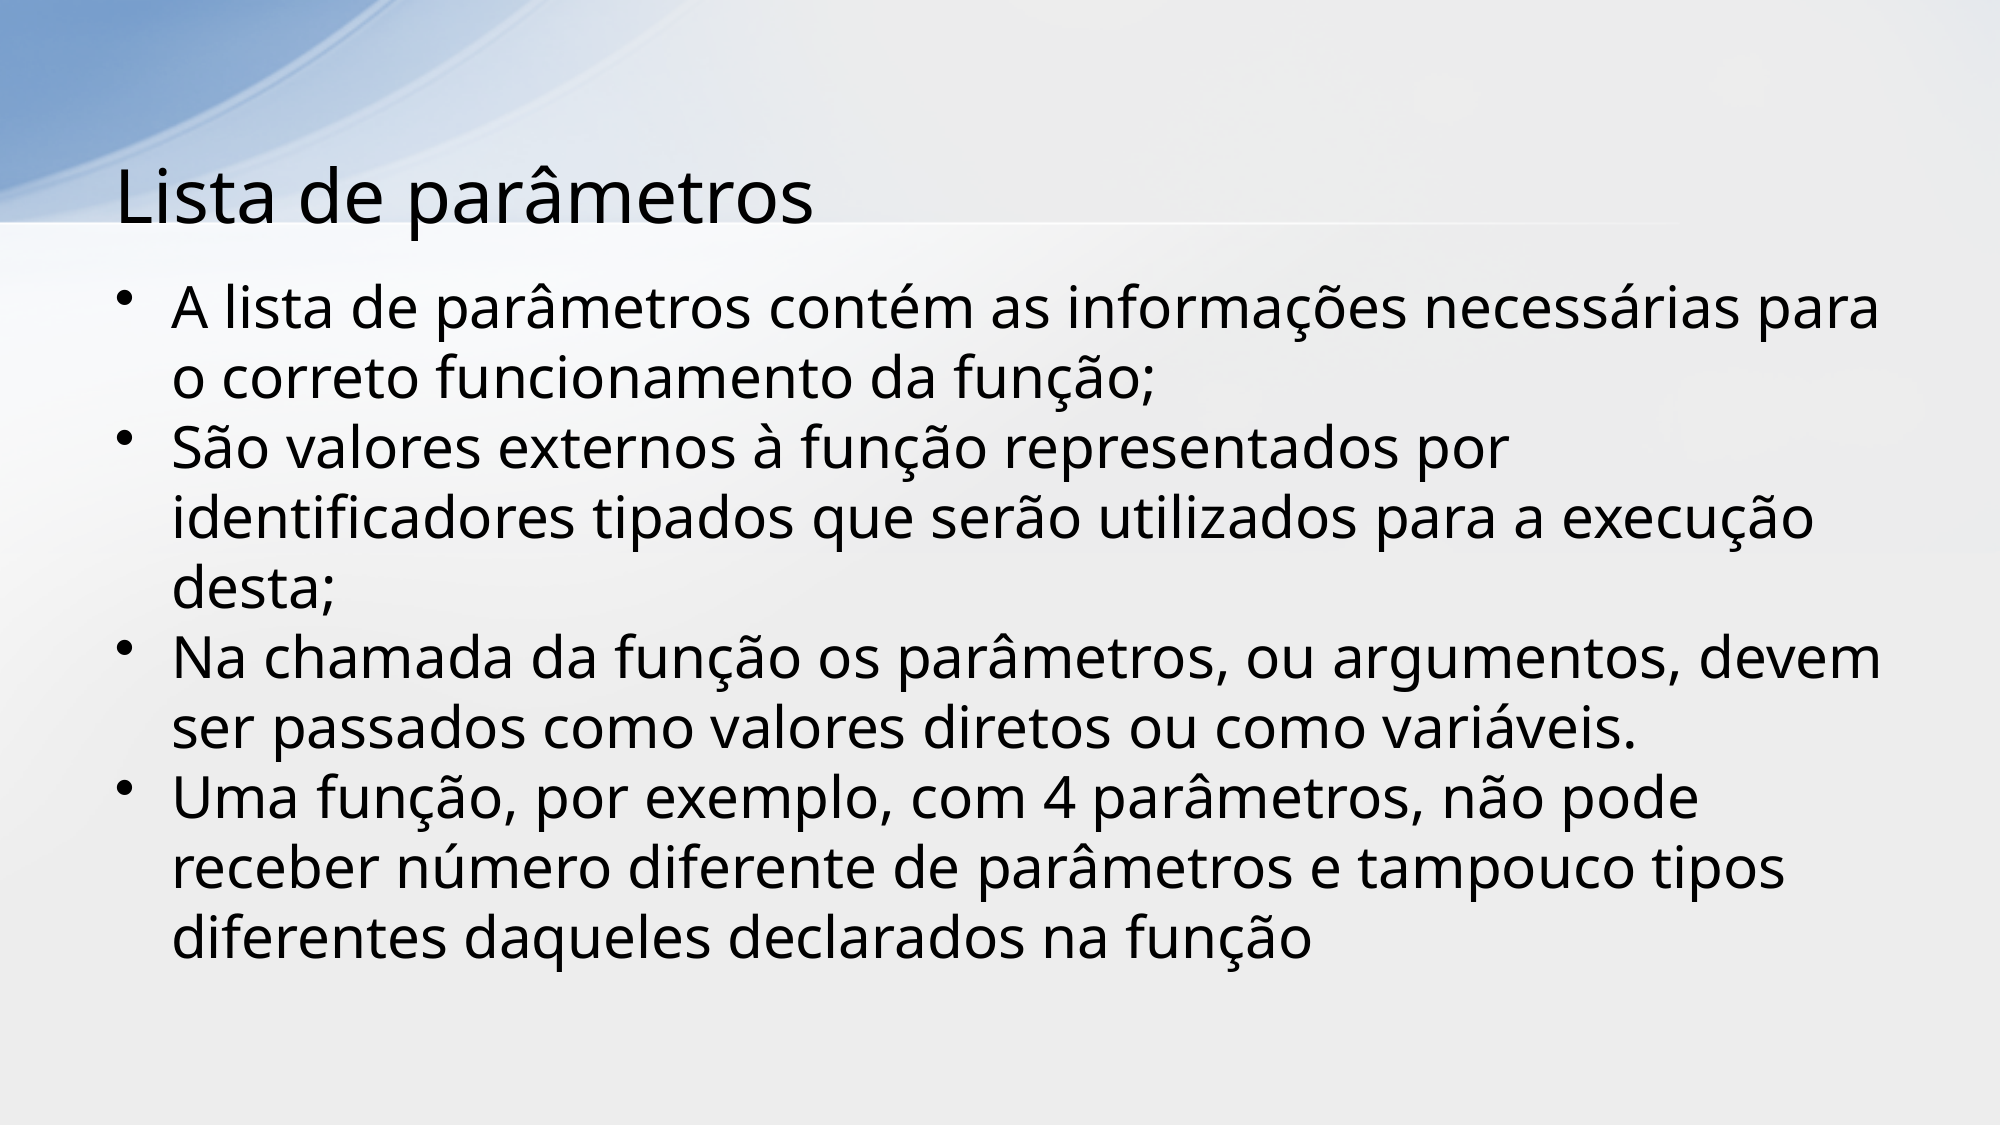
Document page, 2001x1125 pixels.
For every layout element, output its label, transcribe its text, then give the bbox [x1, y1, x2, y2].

picture [0, 0, 2000, 1125]
title Lista de parâmetros [99, 58, 1900, 247]
list A lista de parâmetros contém as informações necessárias para o correto funcionamento da função; São valores externos à função representados por identificadores tipados que serão utilizados para a execução desta; Na chamada da função os parâmetros, ou argumentos, devem ser passados como valores diretos ou como variáveis. Uma função, por exemplo, com 4 parâmetros, não pode receber número diferente de parâmetros e tampouco tipos diferentes daqueles declarados na função [99, 262, 1900, 1005]
